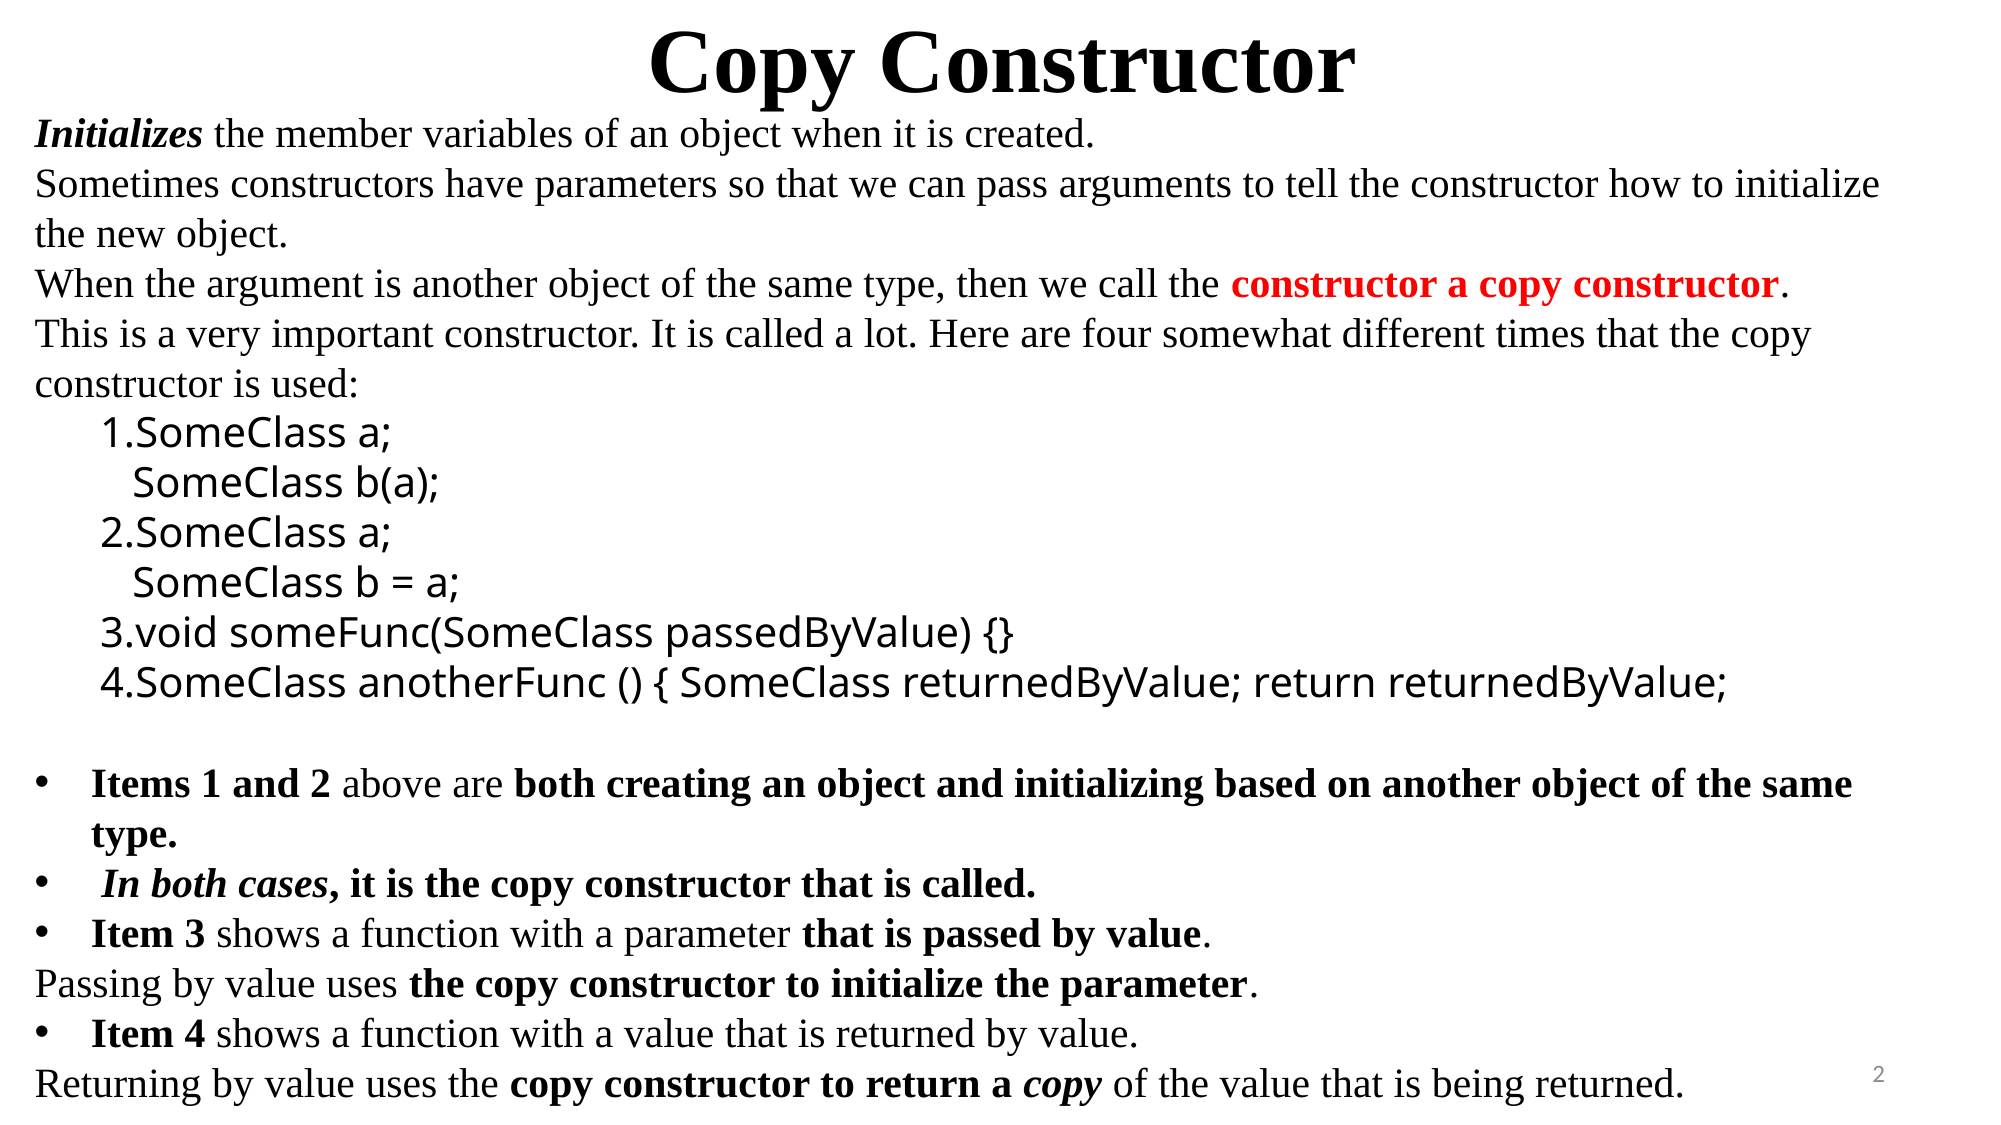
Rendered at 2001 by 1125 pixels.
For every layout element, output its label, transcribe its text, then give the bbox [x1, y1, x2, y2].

list Initializes the member variables of an object when it is created. Sometimes constructors have parameters so that we can pass arguments to tell the constructor how to initialize the new object. When the argument is another object of the same type, then we call the constructor a copy constructor. This is a very important constructor. It is called a lot. Here are four somewhat different times that the copy constructor is used: SomeClass a; SomeClass b(a); SomeClass a; SomeClass b = a; void someFunc(SomeClass passedByValue) {} SomeClass anotherFunc () { SomeClass returnedByValue; return returnedByValue; Items 1 and 2 above are both creating an object and initializing based on another object of the same type. In both cases, it is the copy constructor that is called. Item 3 shows a function with a parameter that is passed by value. Passing by value uses the copy constructor to initialize the parameter. Item 4 shows a function with a value that is returned by value. Returning by value uses the copy constructor to return a copy of the value that is being returned. [19, 98, 1957, 1114]
title Copy Constructor [102, 0, 1903, 98]
